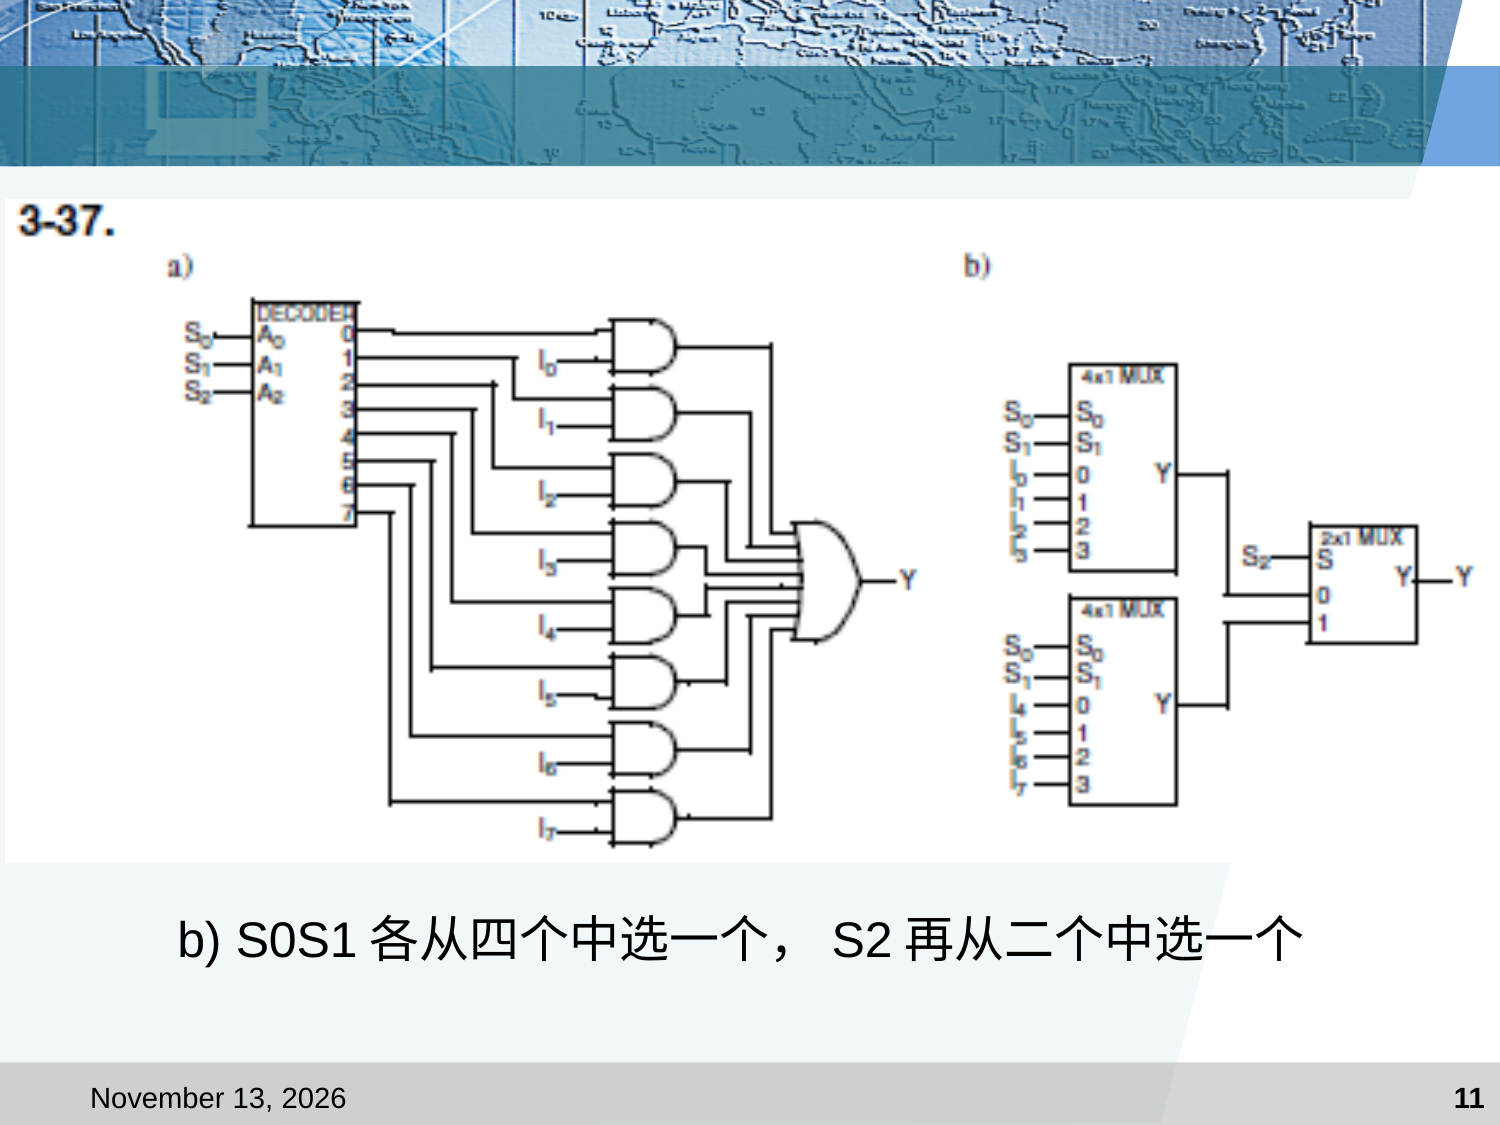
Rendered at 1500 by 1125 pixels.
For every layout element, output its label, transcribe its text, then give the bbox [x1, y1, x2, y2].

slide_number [75, 1072, 425, 1125]
text_box b) S0S1各从四个中选一个，S2再从二个中选一个 [162, 899, 1375, 1035]
picture [2, 0, 1463, 66]
slide_number 11 [1149, 1072, 1500, 1125]
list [5, 199, 1500, 863]
